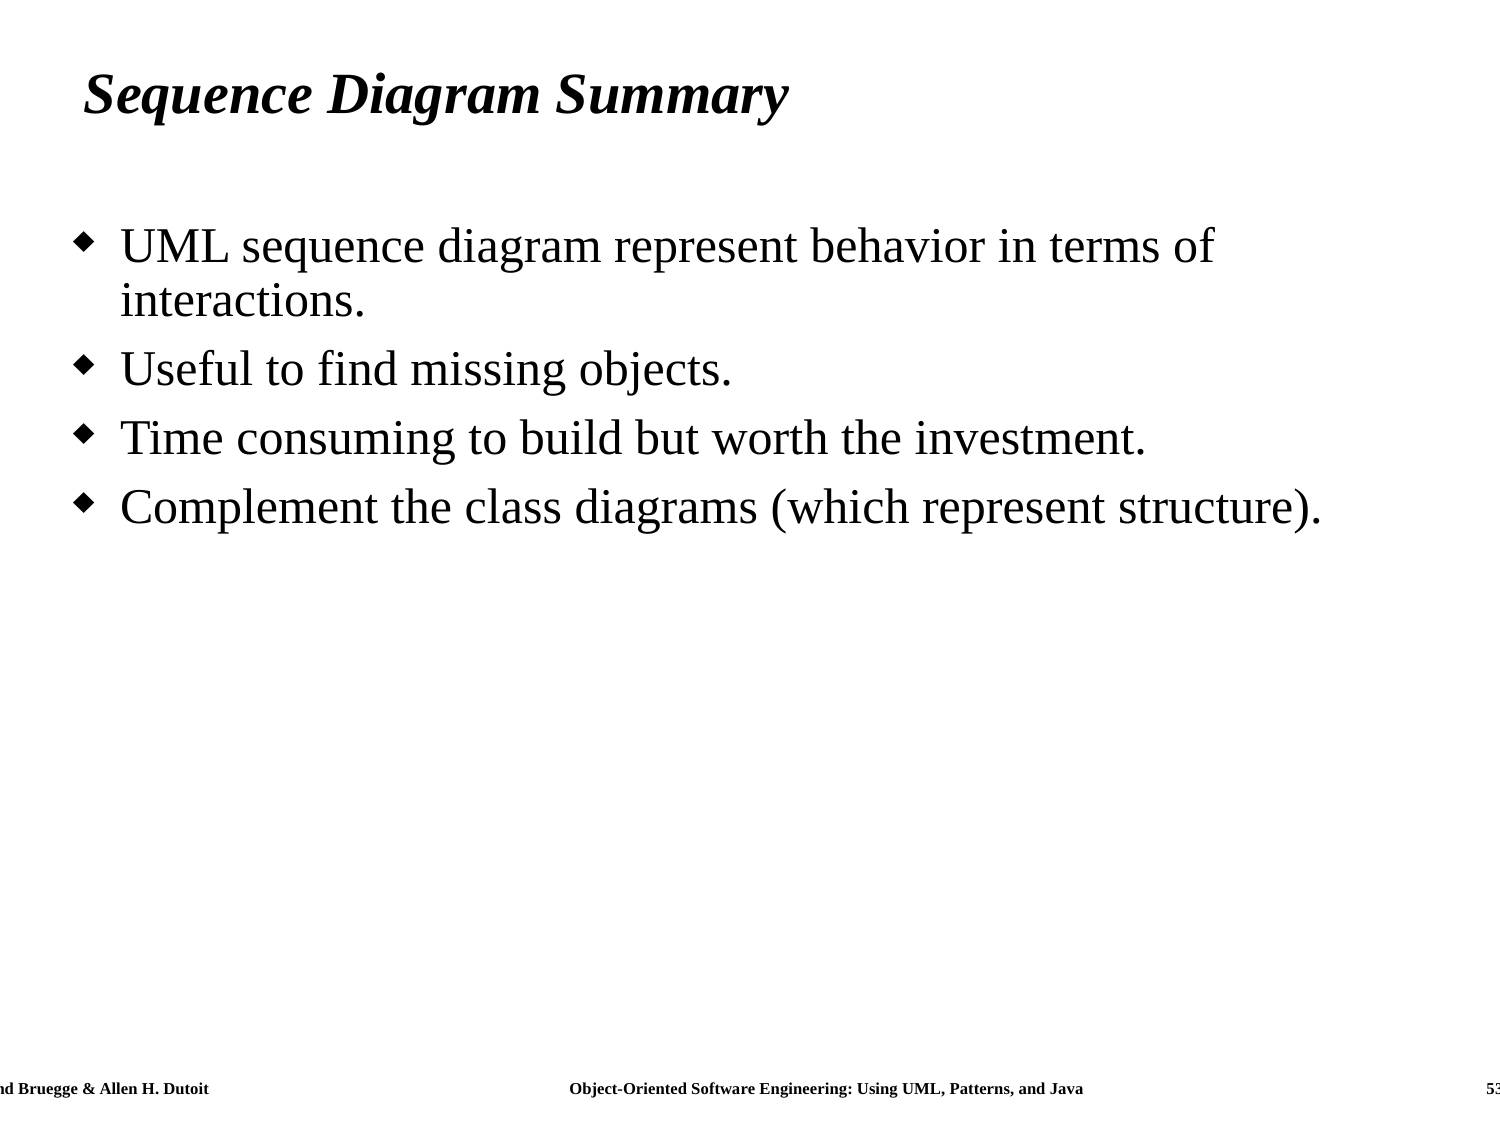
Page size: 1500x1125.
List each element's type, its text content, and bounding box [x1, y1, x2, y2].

list UML sequence diagram represent behavior in terms of interactions. Useful to find missing objects. Time consuming to build but worth the investment. Complement the class diagrams (which represent structure). [58, 212, 1413, 1020]
title Sequence Diagram Summary [68, 36, 1407, 153]
